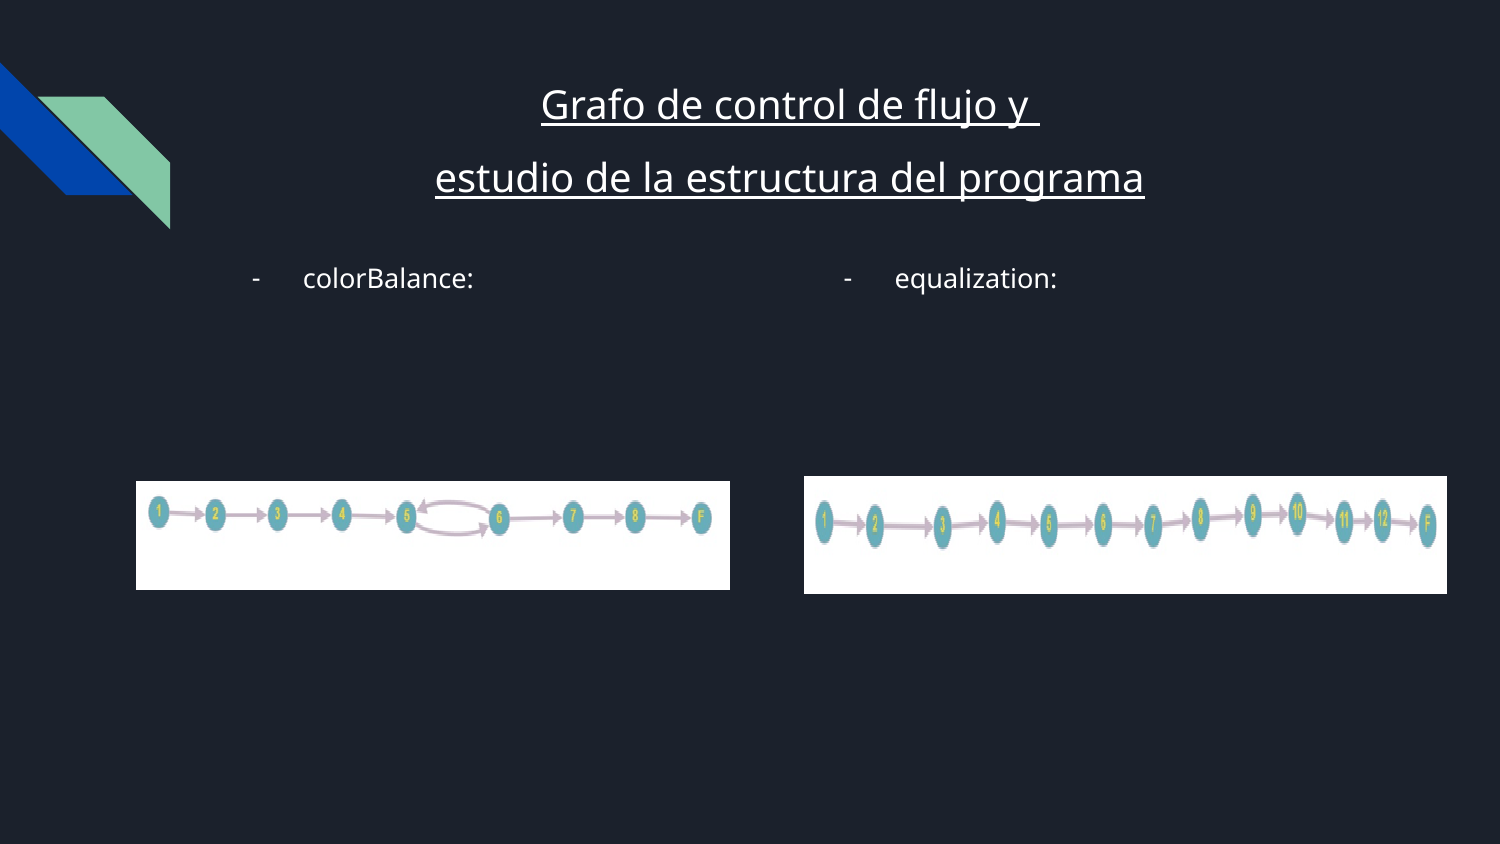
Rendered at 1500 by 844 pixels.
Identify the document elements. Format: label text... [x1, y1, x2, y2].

picture [804, 476, 1447, 594]
picture [136, 481, 730, 590]
list colorBalance: [212, 241, 653, 325]
title Grafo de control de flujo y estudio de la estructura del programa [212, 64, 1368, 215]
list equalization: [804, 241, 1402, 325]
